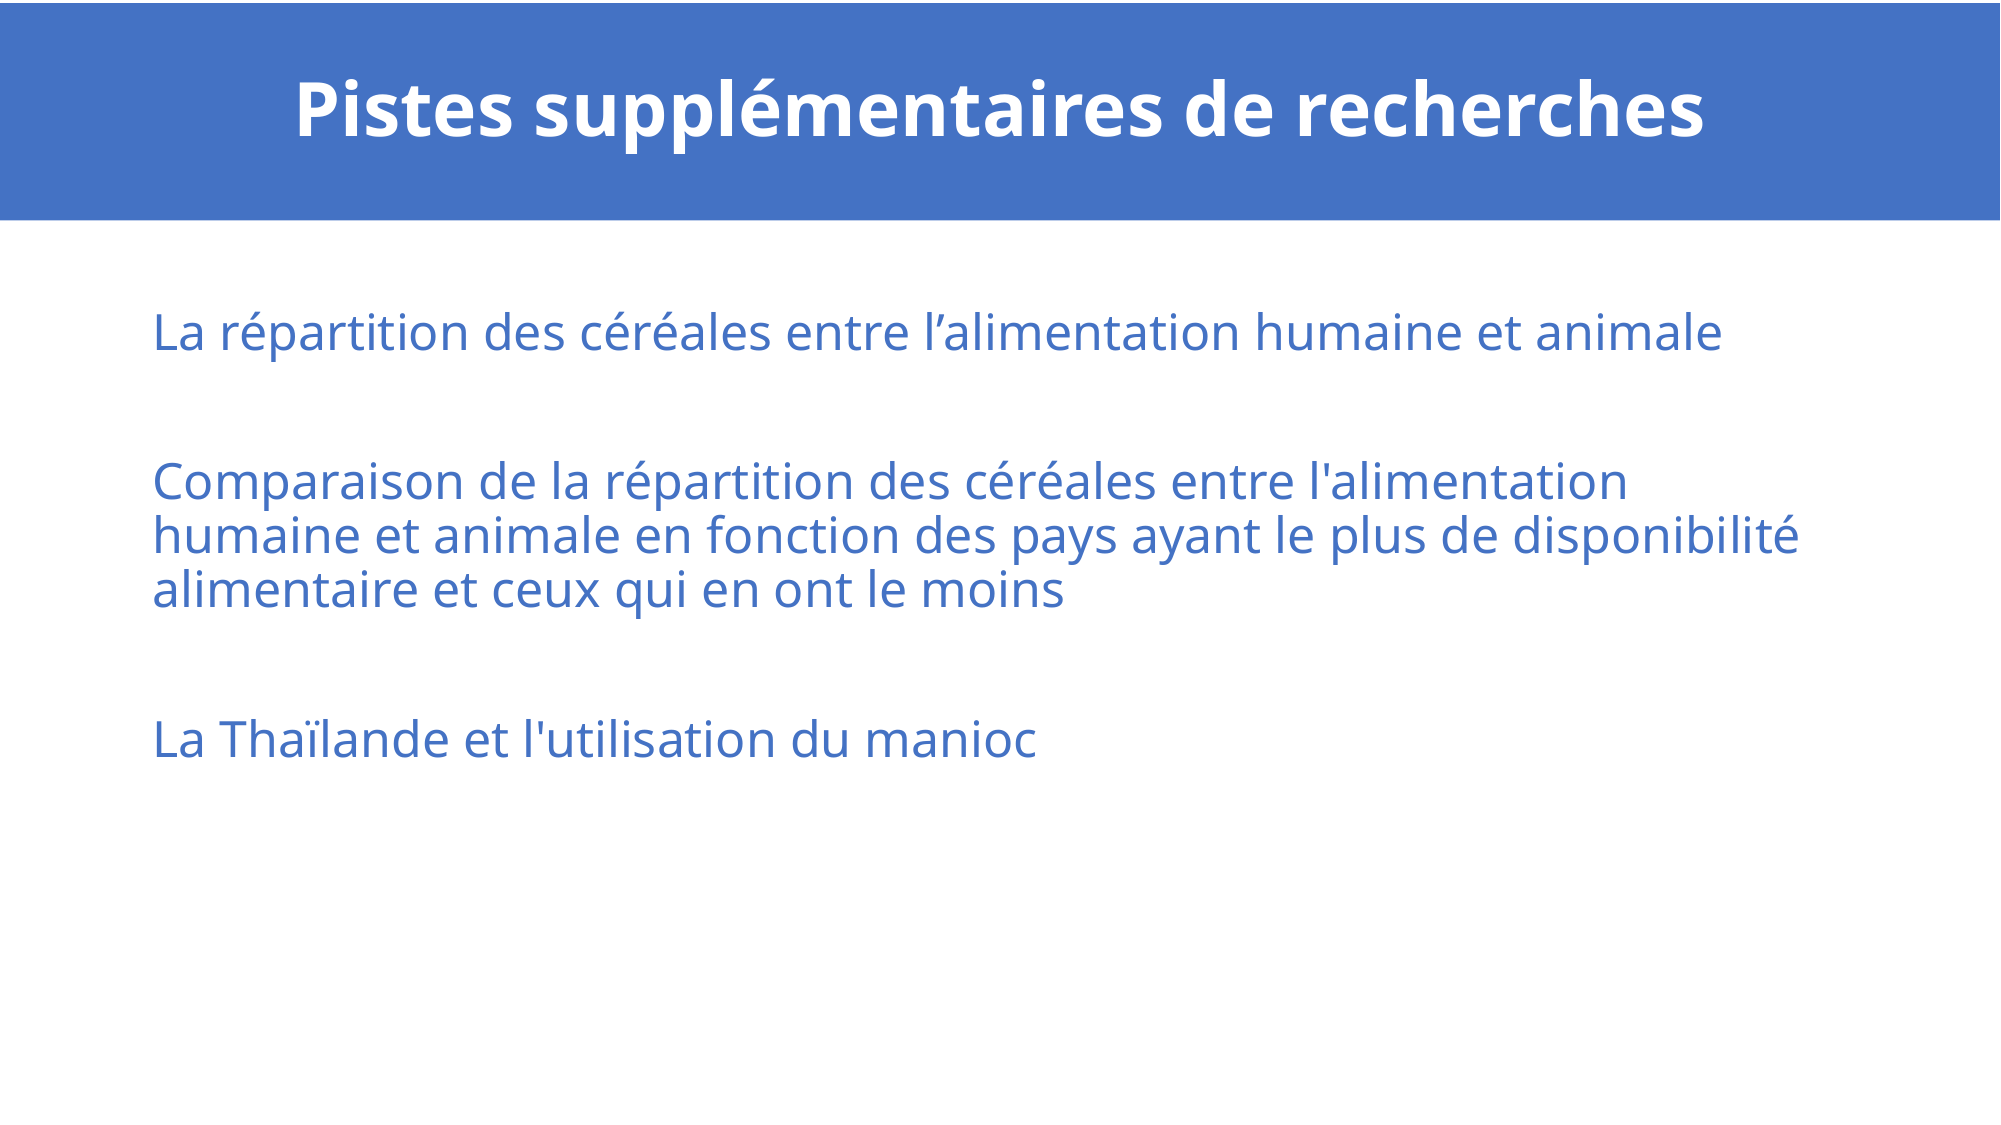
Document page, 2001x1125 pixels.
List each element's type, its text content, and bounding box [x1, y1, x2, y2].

list La répartition des céréales entre l’alimentation humaine et animale Comparaison de la répartition des céréales entre l'alimentation humaine et animale en fonction des pays ayant le plus de disponibilité alimentaire et ceux qui en ont le moins La Thaïlande et l'utilisation du manioc [137, 299, 1863, 803]
title Pistes supplémentaires de recherches [0, 3, 2000, 221]
